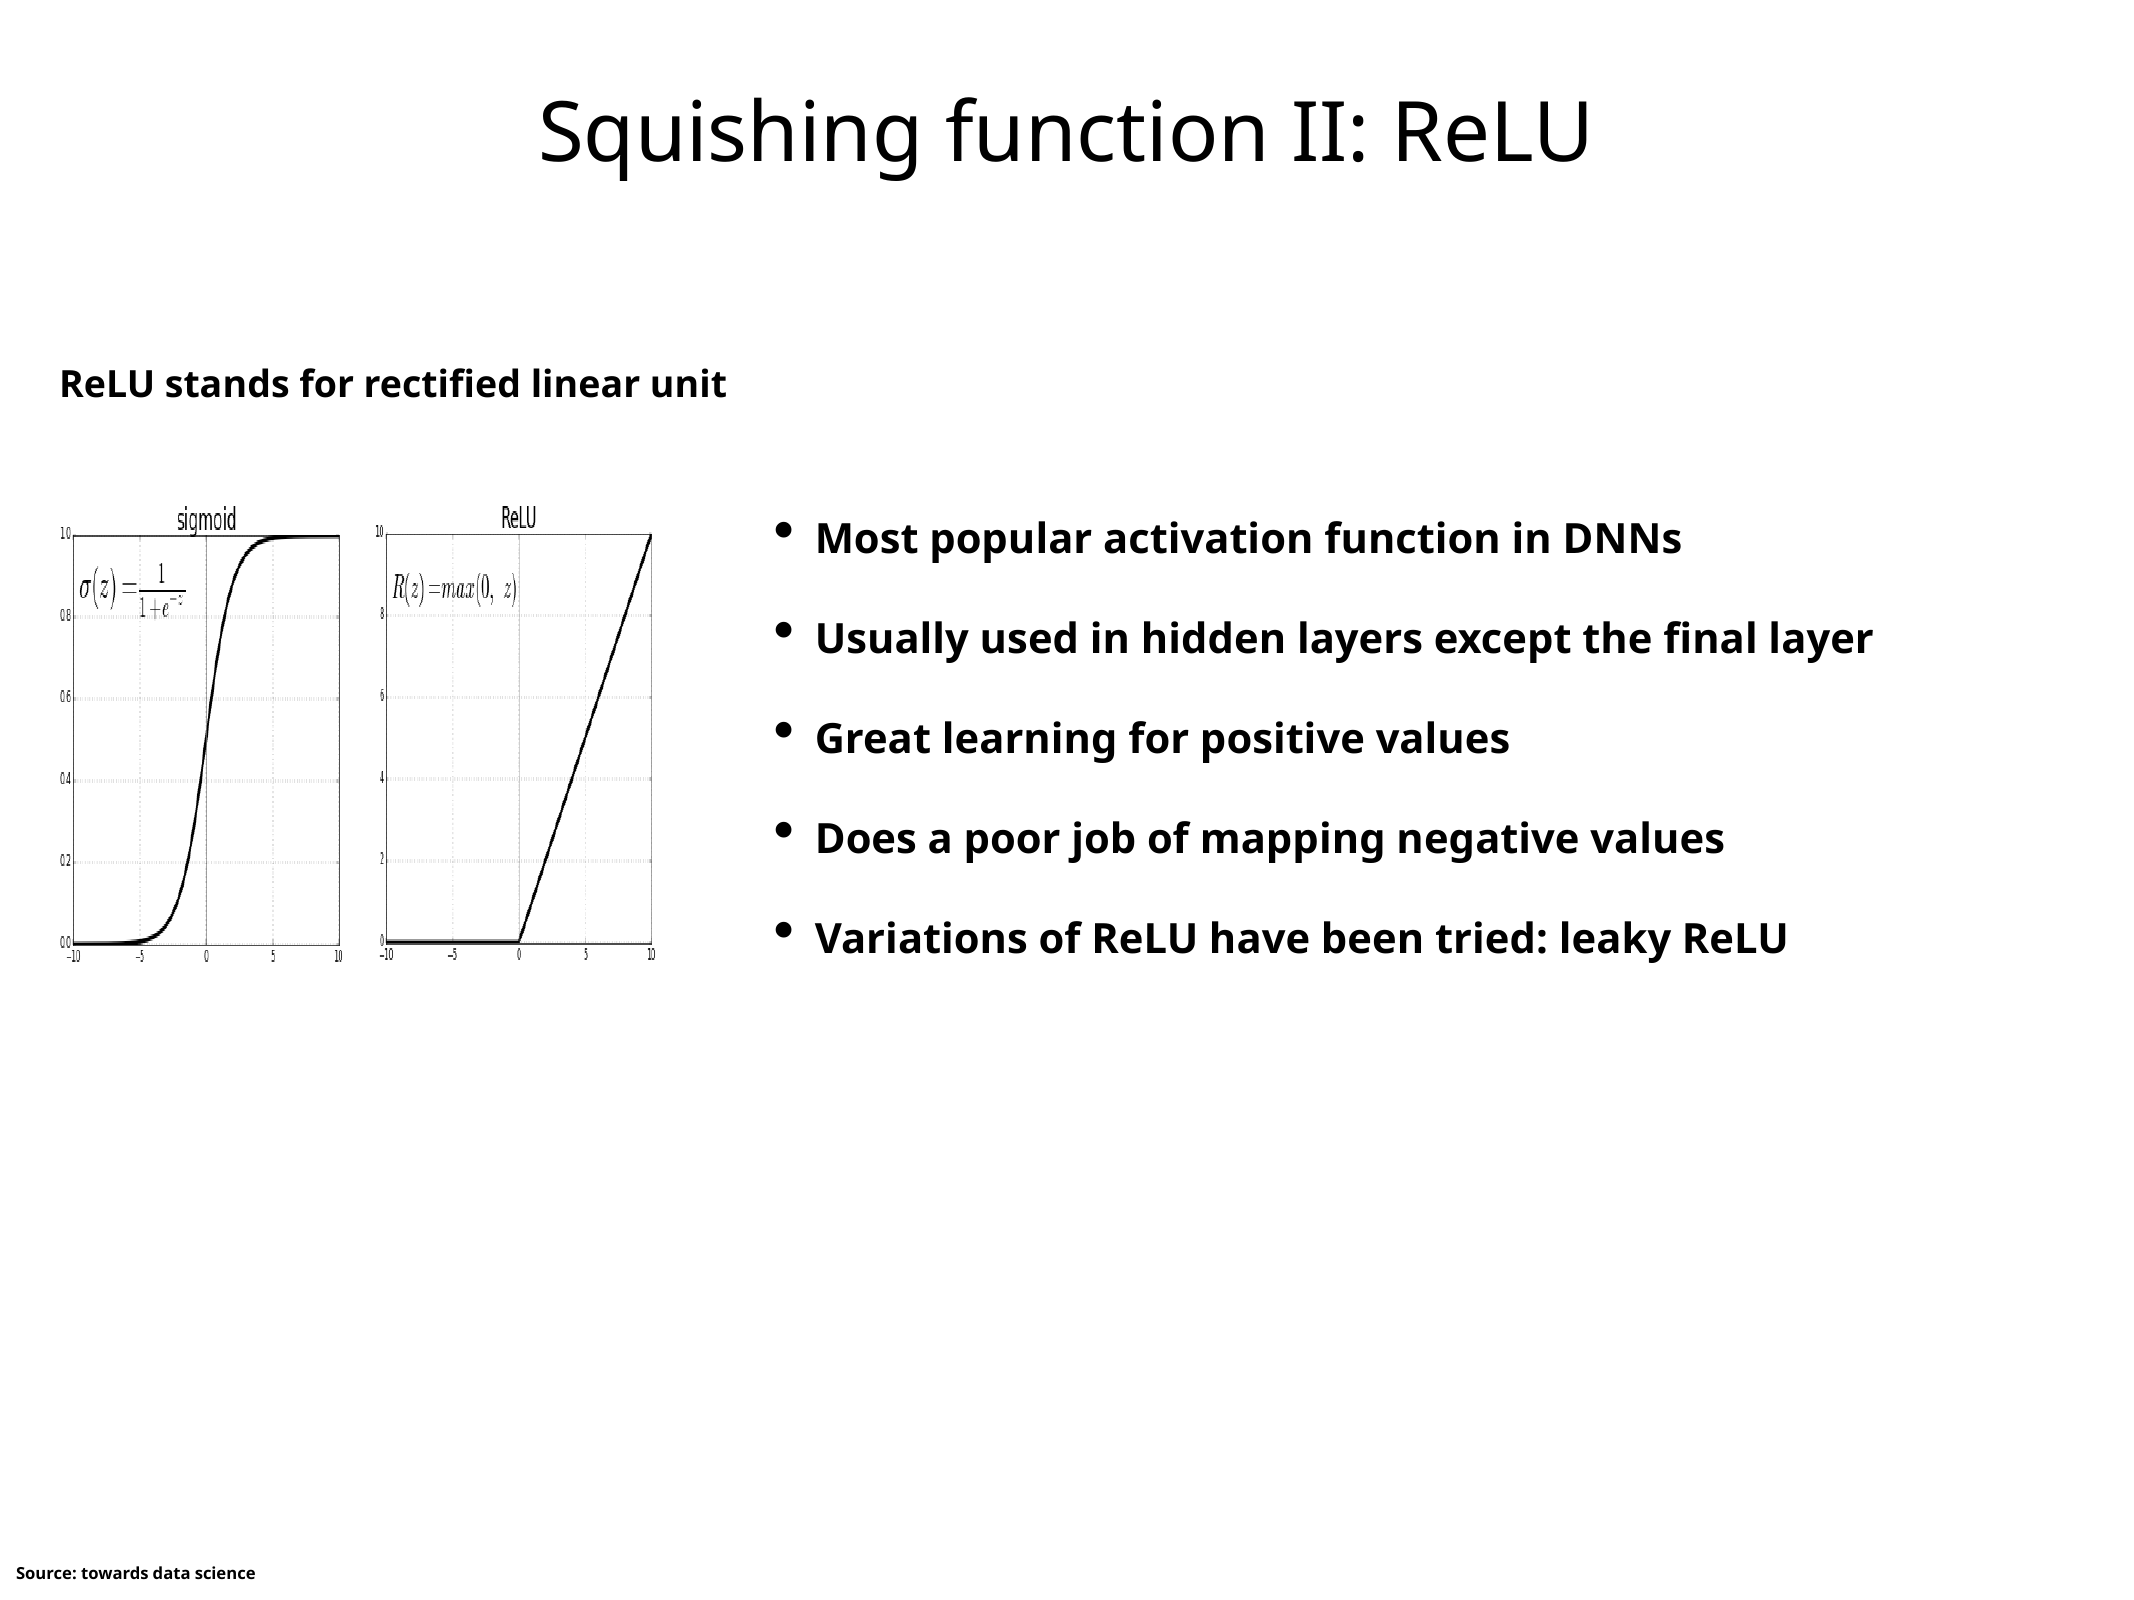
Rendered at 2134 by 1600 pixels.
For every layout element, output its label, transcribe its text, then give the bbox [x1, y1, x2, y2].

picture [47, 488, 670, 987]
title Squishing function II: ReLU [155, 41, 1978, 217]
text_box ReLU stands for rectified linear unit [50, 351, 737, 414]
text_box Most popular activation function in DNNs Usually used in hidden layers except the final layer Great learning for positive values Does a poor job of mapping negative values Variations of ReLU have been tried: leaky ReLU [765, 503, 1883, 971]
text_box Source: towards data science [7, 1554, 265, 1591]
